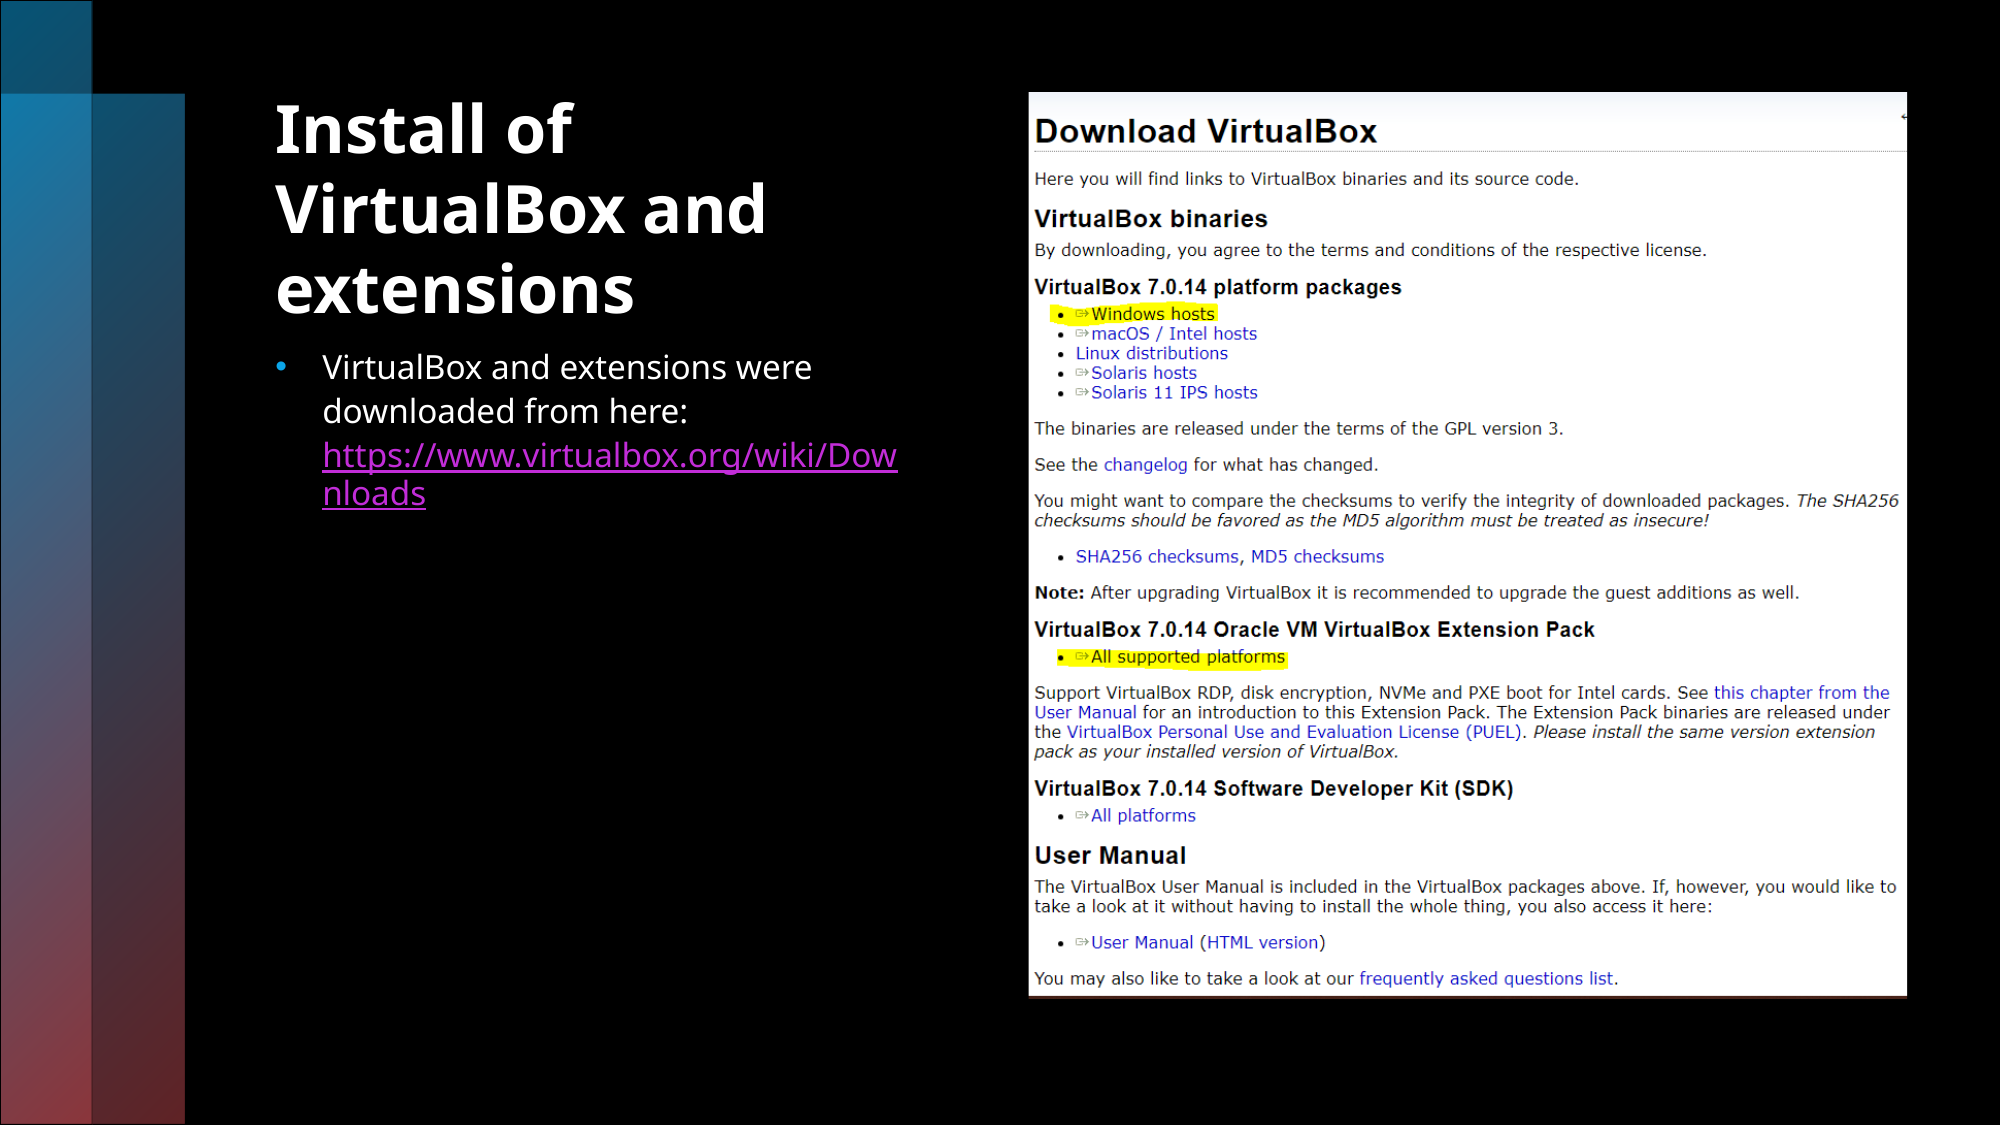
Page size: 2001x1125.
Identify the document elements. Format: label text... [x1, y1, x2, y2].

title Install of VirtualBox and extensions [260, 74, 924, 334]
picture [1028, 92, 1908, 999]
list VirtualBox and extensions were downloaded from here: https://www.virtualbox.org/wiki/Downloads [260, 334, 924, 963]
